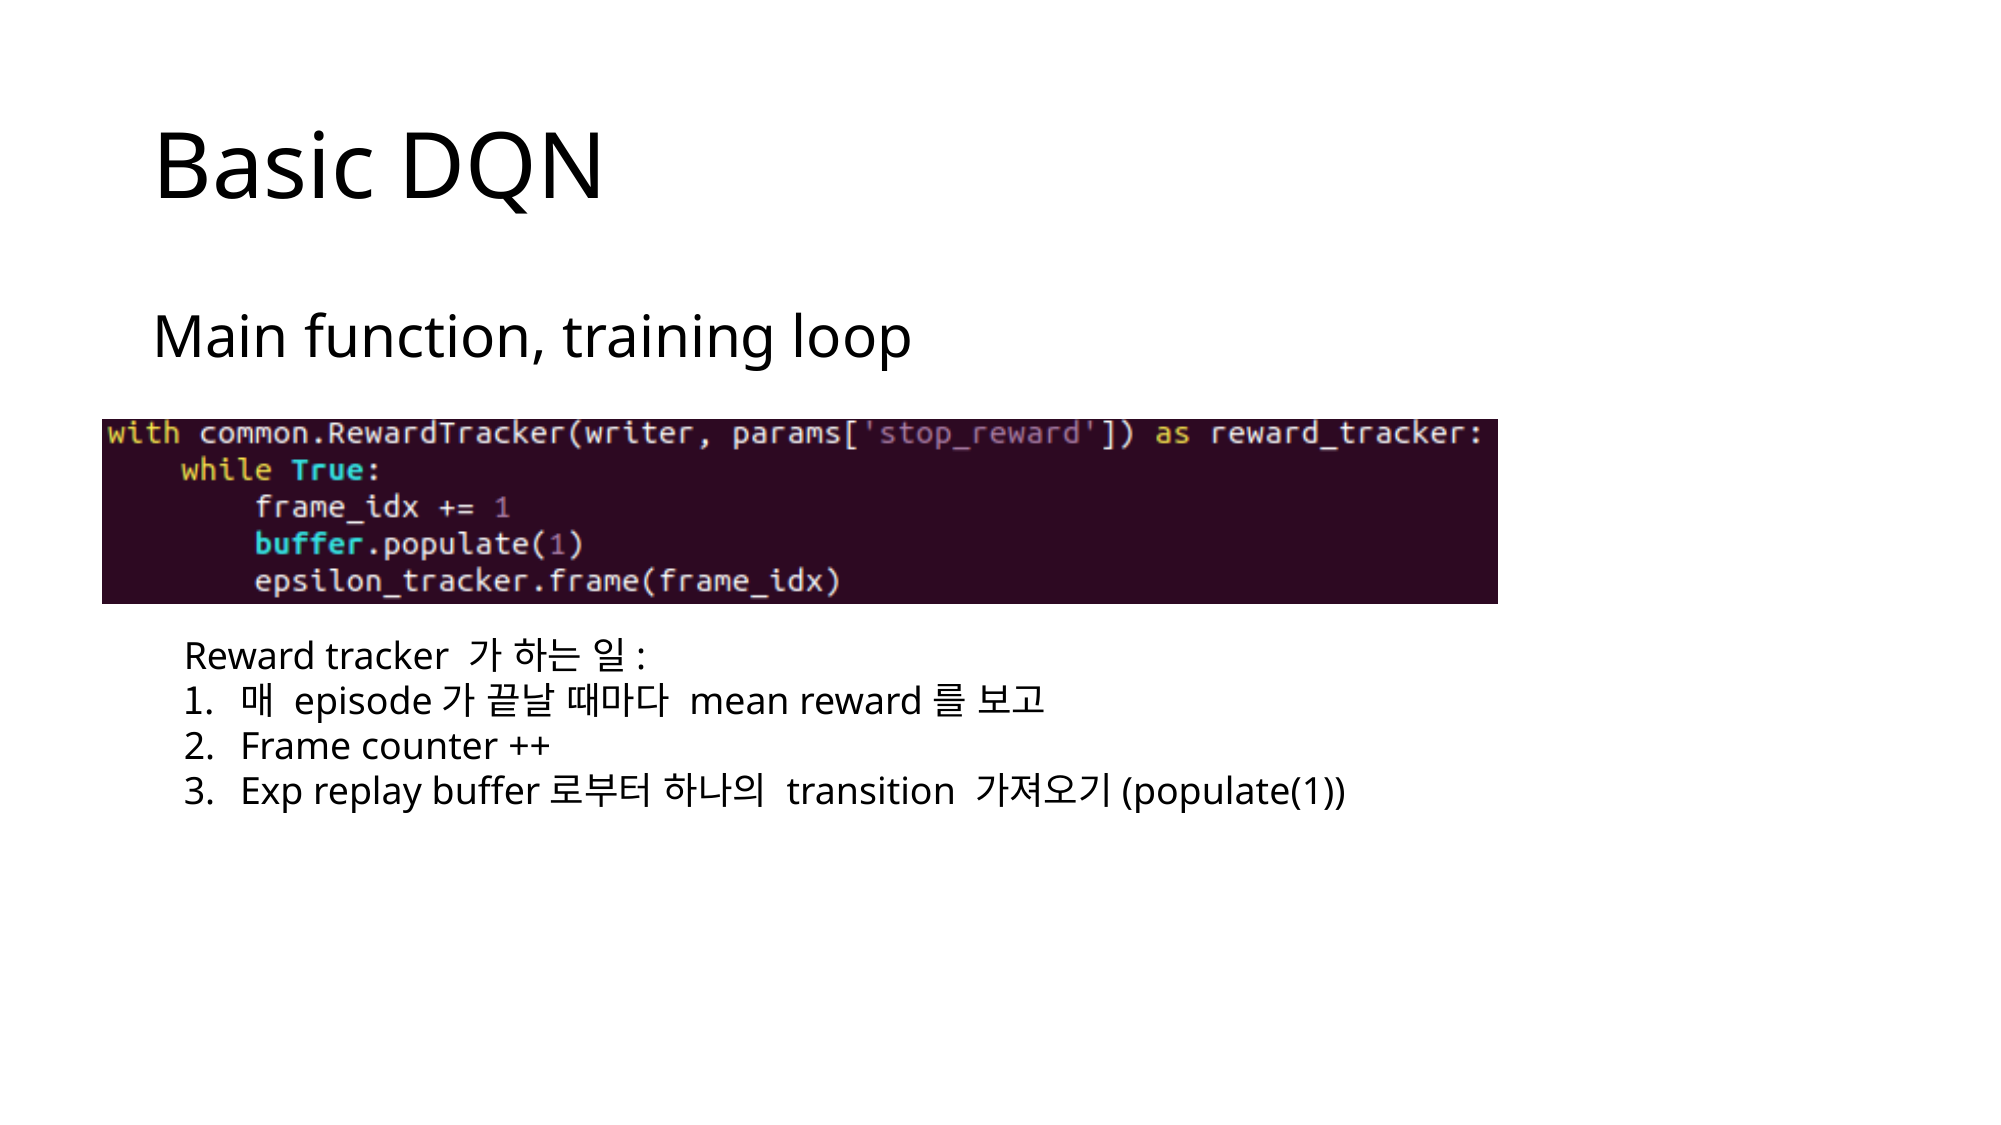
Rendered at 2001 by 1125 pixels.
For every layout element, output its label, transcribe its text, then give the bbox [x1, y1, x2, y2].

picture [102, 419, 1498, 604]
list Main function, training loop [137, 299, 1715, 398]
title Basic DQN [137, 59, 1863, 278]
text_box Reward tracker 가 하는 일: 매 episode가 끝날 때마다 mean reward를 보고 Frame counter ++ Exp replay buffer로부터 하나의 transition 가져오기(populate(1)) [168, 624, 1361, 820]
